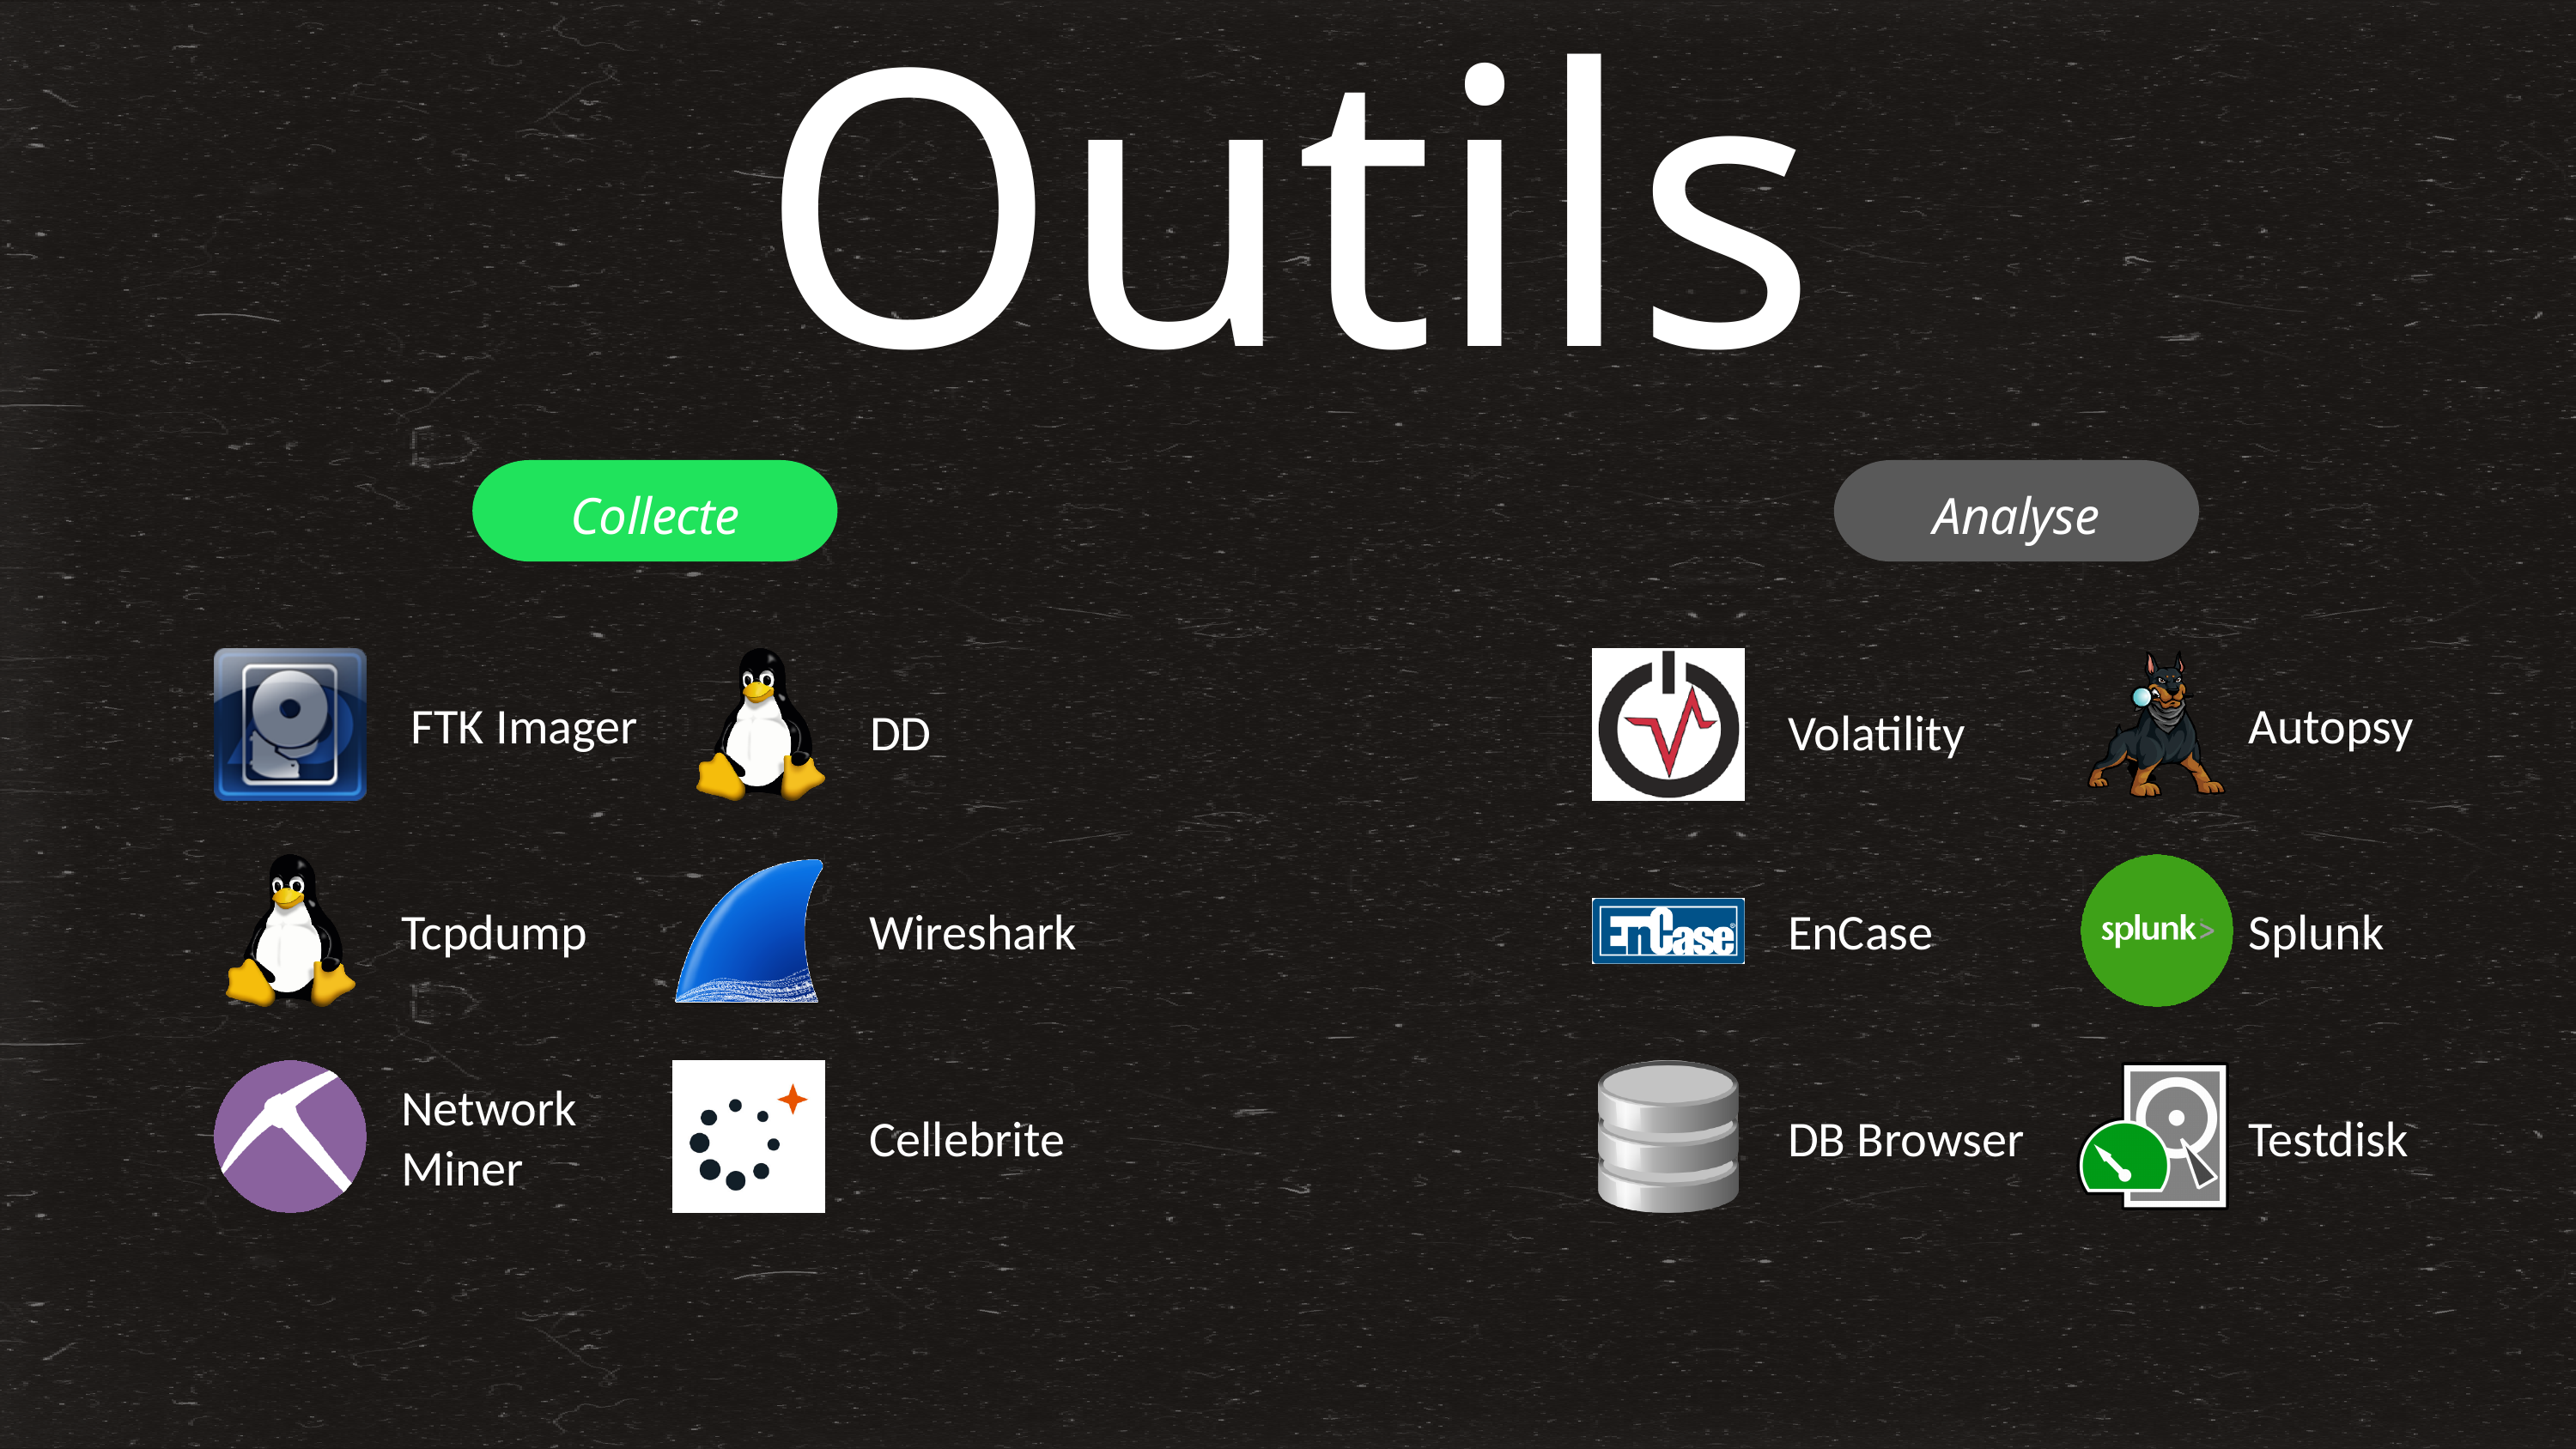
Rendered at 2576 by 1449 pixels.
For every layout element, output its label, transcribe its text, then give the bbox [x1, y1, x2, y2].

text_box Volatility [1775, 694, 1981, 767]
picture [1591, 1060, 1745, 1214]
text_box Cellebrite [856, 1100, 1096, 1173]
text_box Autopsy [2240, 687, 2441, 761]
text_box Network Miner [388, 1070, 604, 1203]
text_box Wireshark [856, 894, 1096, 967]
picture [214, 647, 368, 801]
picture [696, 647, 825, 801]
picture [1591, 898, 1745, 964]
text_box DB Browser [1775, 1100, 2048, 1173]
text_box [0, 0, 2576, 1449]
picture [2075, 1062, 2229, 1210]
picture [672, 1060, 825, 1214]
picture [2081, 647, 2236, 801]
picture [2081, 854, 2234, 1007]
text_box DD [857, 694, 971, 767]
picture [672, 854, 825, 1007]
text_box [1833, 459, 2200, 562]
text_box EnCase [1775, 894, 1981, 967]
text_box Splunk [2239, 894, 2441, 967]
picture [226, 854, 355, 1007]
text_box FTK Imager [398, 687, 691, 761]
text_box Testdisk [2235, 1100, 2441, 1173]
text_box Outils [376, 104, 2200, 424]
picture [214, 1060, 368, 1214]
text_box Tcpdump [388, 894, 604, 967]
picture [1591, 647, 1745, 801]
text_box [471, 459, 838, 562]
